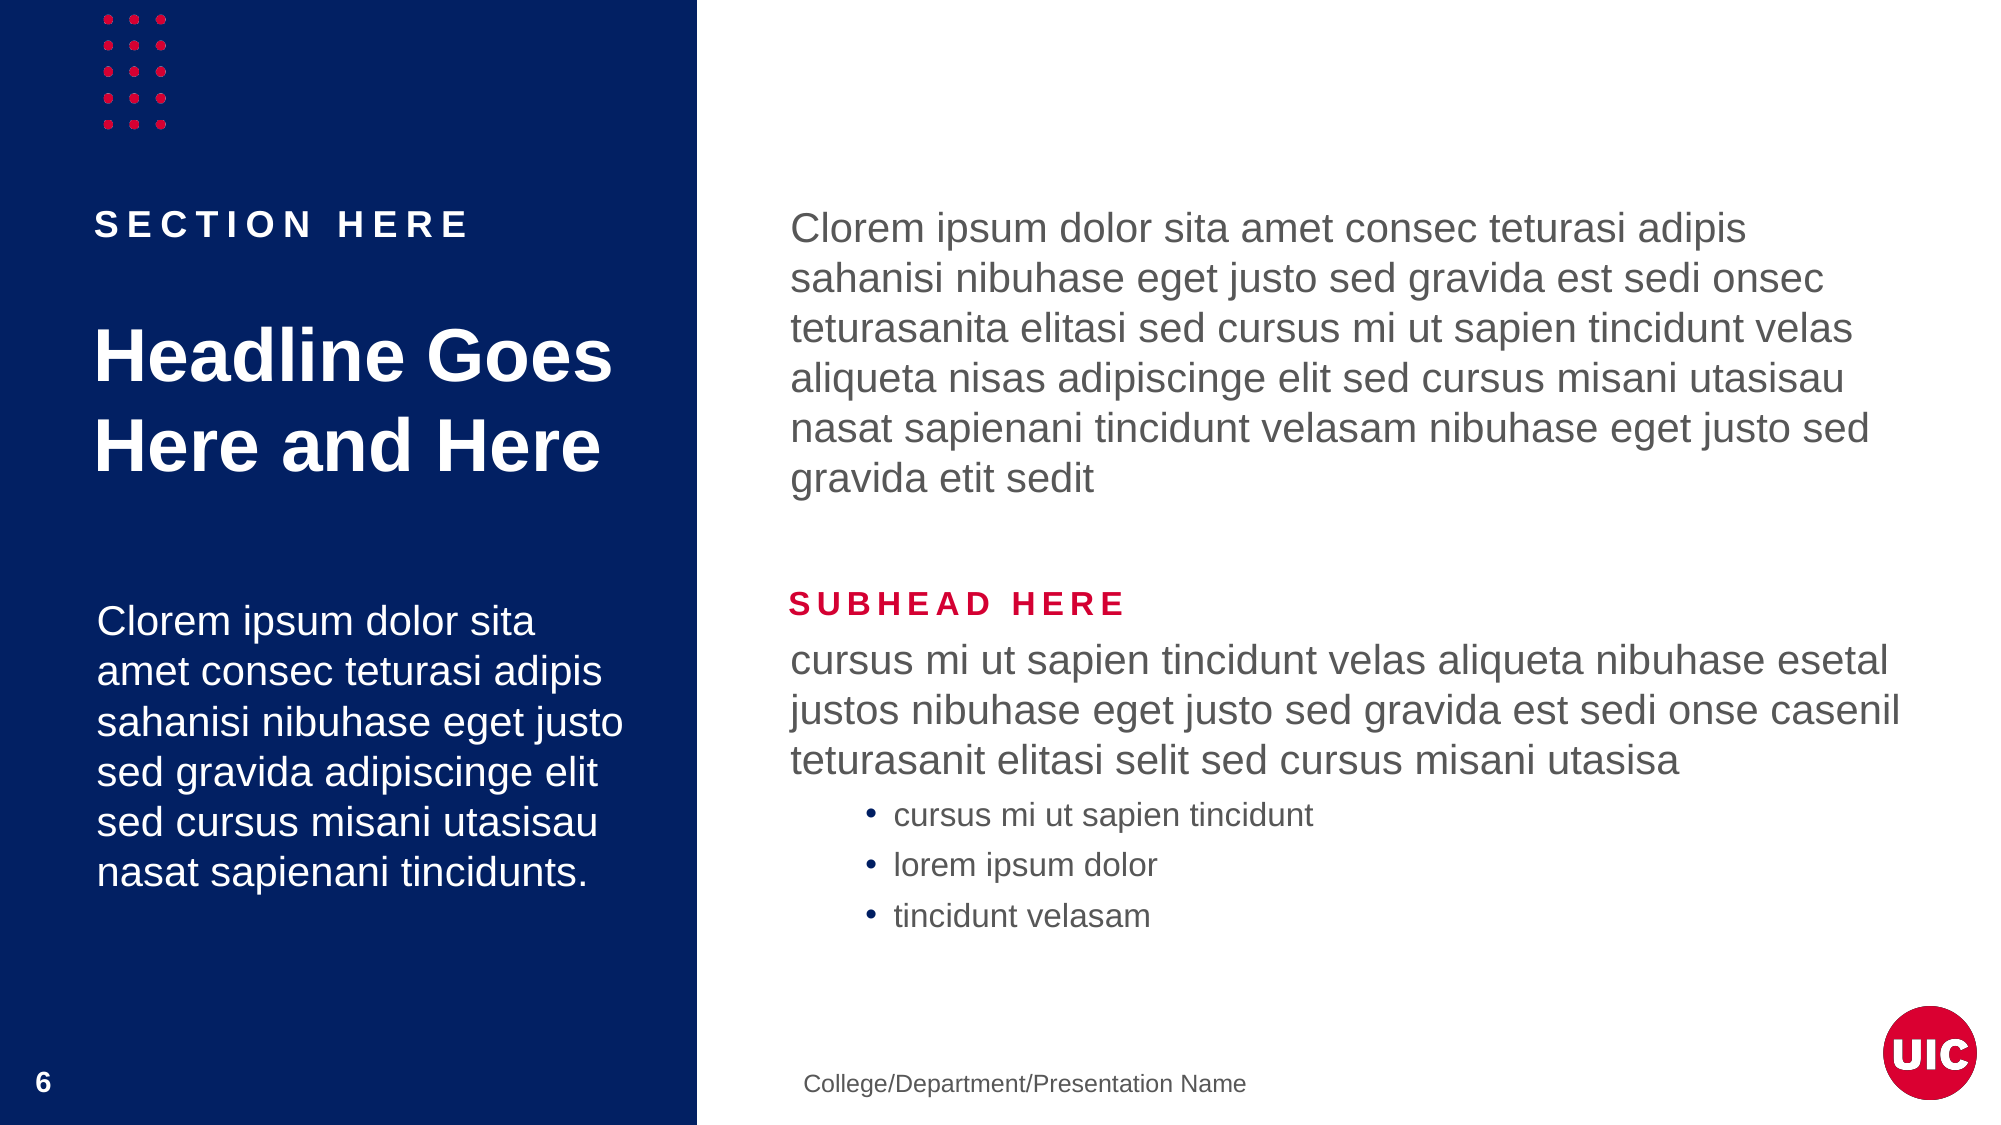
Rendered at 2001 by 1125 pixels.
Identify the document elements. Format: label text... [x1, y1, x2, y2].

picture [93, 0, 176, 132]
list Headline Goes Here and Here [93, 306, 623, 563]
footer College/Department/Presentation Name [788, 1053, 1464, 1113]
list Clorem ipsum dolor sita amet consec teturasi adipis sahanisi nibuhase eget justo sed gravida adipiscinge elit sed cursus misani utasisau nasat sapienani tincidunts. [96, 594, 629, 1039]
picture [1880, 1004, 1980, 1102]
list Section here [93, 200, 629, 277]
list Clorem ipsum dolor sita amet consec teturasi adipis sahanisi nibuhase eget justo sed gravida est sedi onsec teturasanita elitasi sed cursus mi ut sapien tincidunt velas aliqueta nisas adipiscinge elit sed cursus misani utasisau nasat sapienani tincidunt velasam nibuhase eget justo sed gravida etit sedit SUBHEAD HERE cursus mi ut sapien tincidunt velas aliqueta nibuhase esetal justos nibuhase eget justo sed gravida est sedi onse casenil teturasanit elitasi selit sed cursus misani utasisa cursus mi ut sapien tincidunt lorem ipsum dolor tincidunt velasam [788, 200, 1904, 995]
